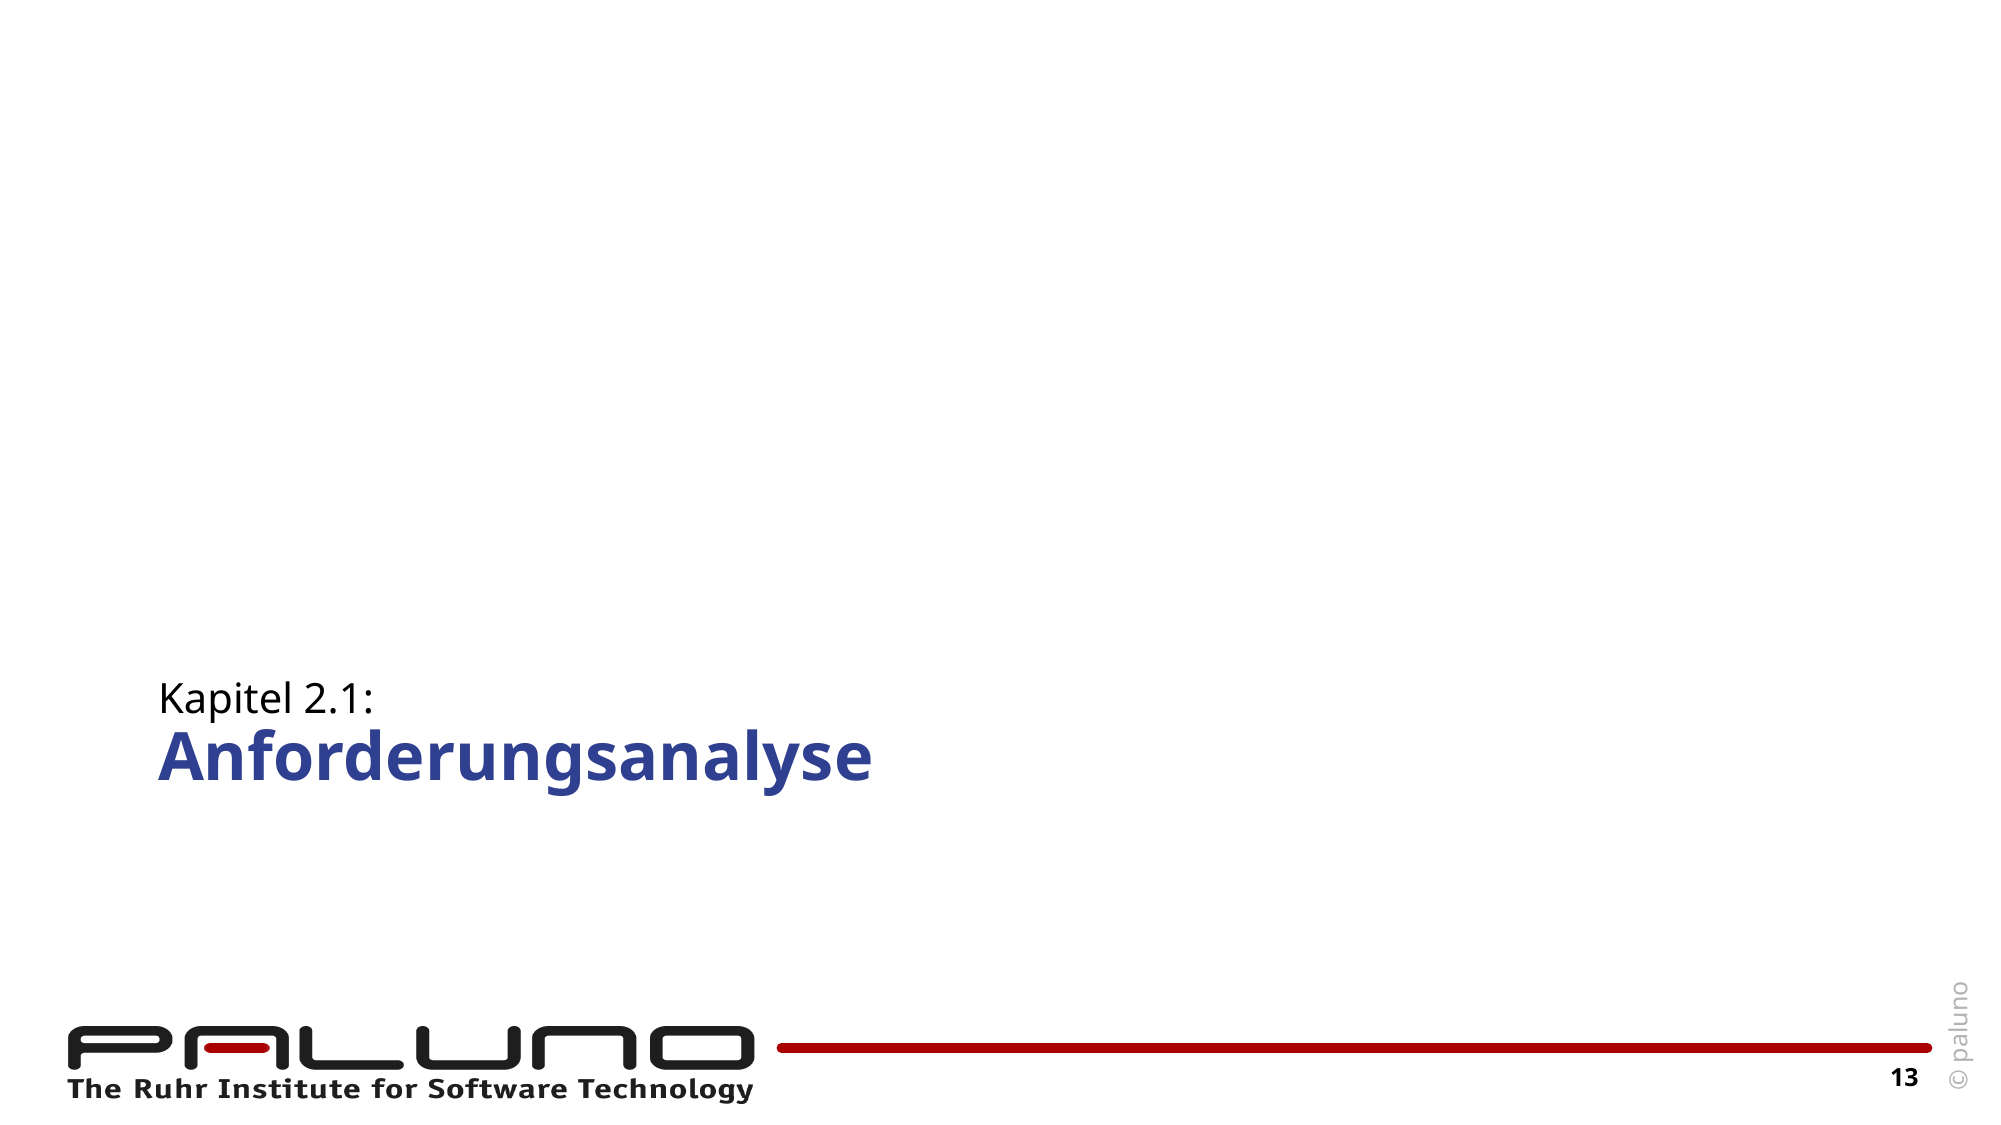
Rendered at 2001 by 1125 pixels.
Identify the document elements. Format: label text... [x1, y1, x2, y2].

list Kapitel 2.1: [158, 476, 1434, 723]
slide_number 13 [1764, 1054, 1934, 1098]
title Anforderungsanalyse [158, 722, 1859, 947]
picture [66, 1025, 755, 1105]
